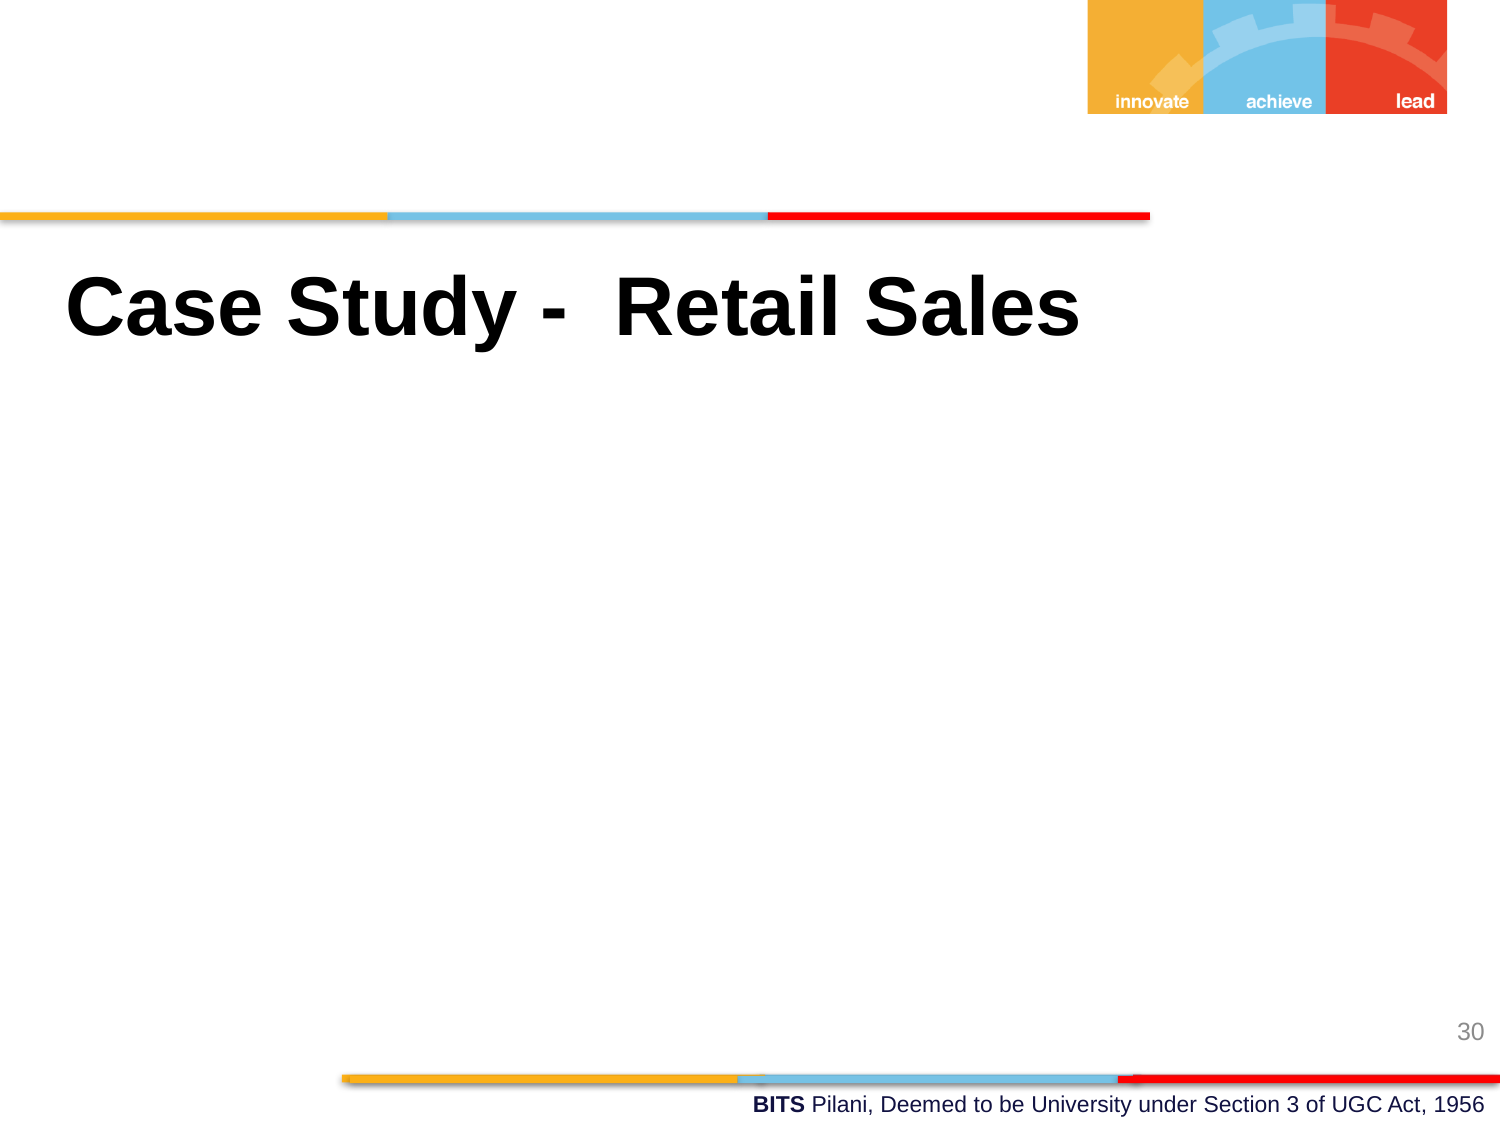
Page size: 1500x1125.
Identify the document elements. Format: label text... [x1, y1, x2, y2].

slide_number 30 [1149, 1000, 1500, 1061]
list Case Study - Retail Sales [50, 245, 1400, 988]
picture [1087, 0, 1448, 114]
